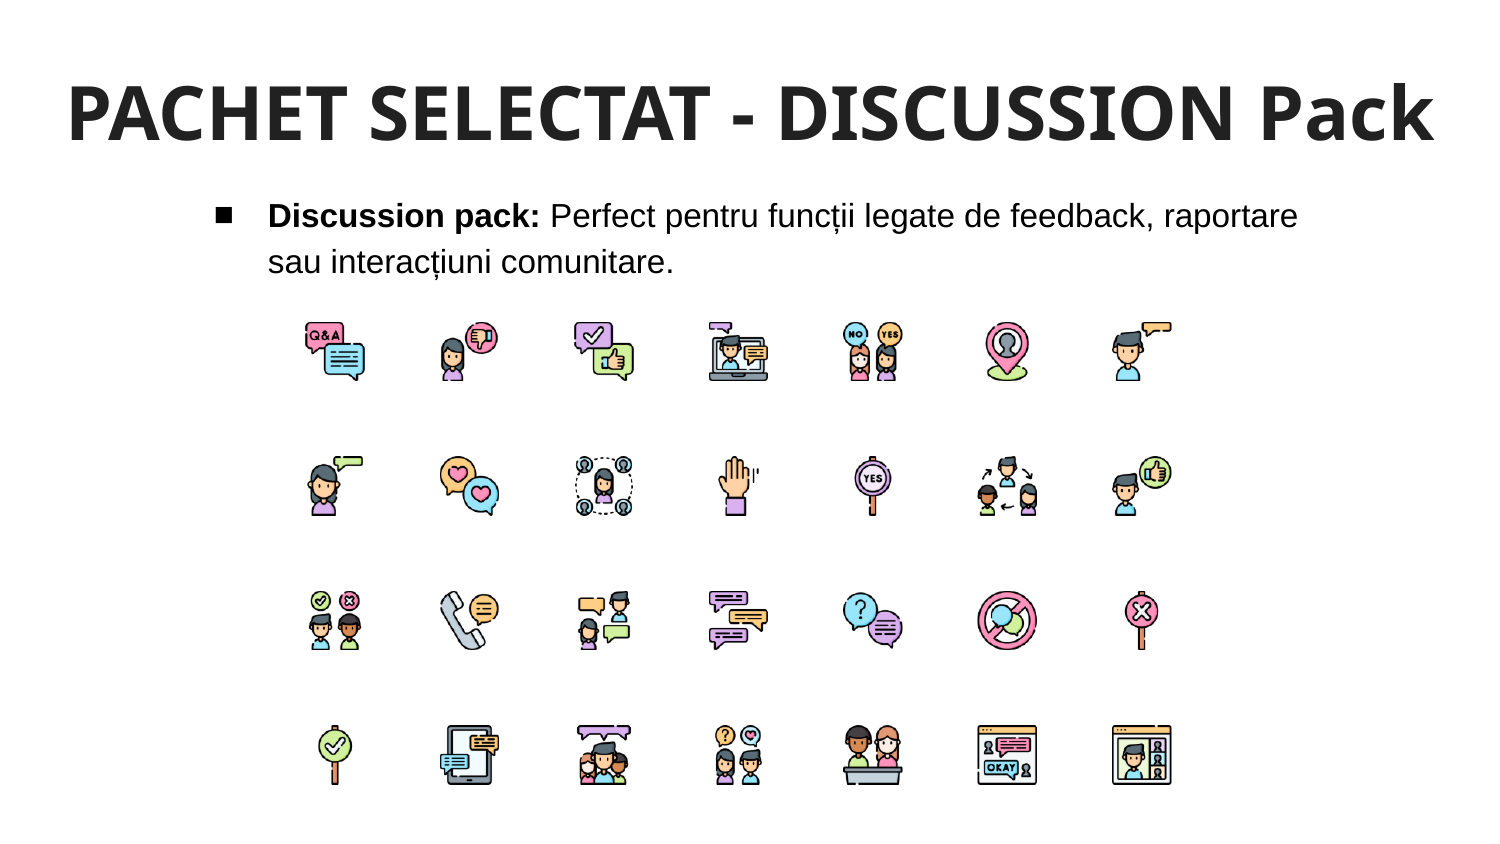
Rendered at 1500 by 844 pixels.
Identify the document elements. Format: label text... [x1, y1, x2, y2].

picture [247, 312, 1202, 817]
title PACHET SELECTAT - DISCUSSION Pack [50, 50, 1451, 174]
text_box Discussion pack: Perfect pentru funcții legate de feedback, raportare sau interacțiuni comunitare. [27, 173, 1327, 296]
